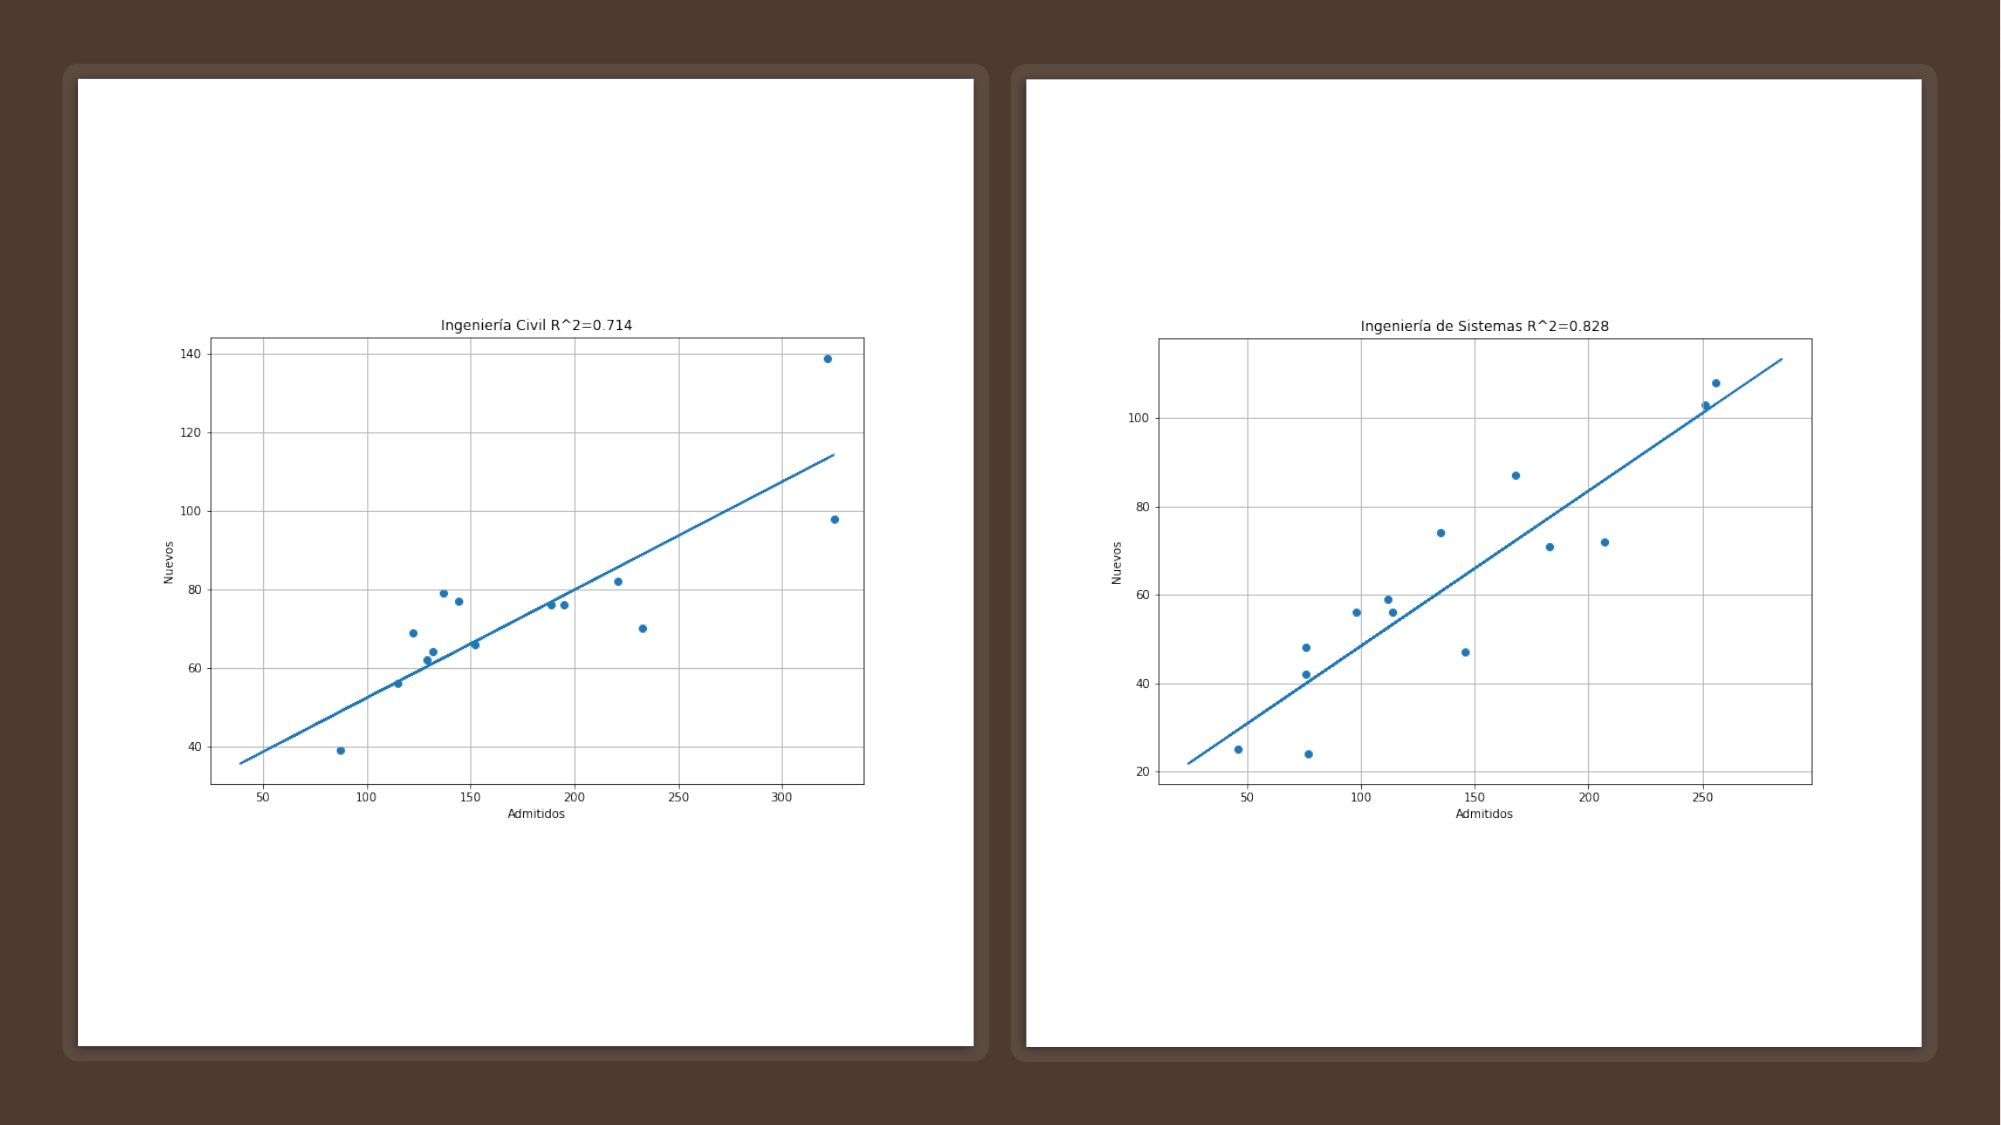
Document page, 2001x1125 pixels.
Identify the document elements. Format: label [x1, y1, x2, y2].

text_box [1025, 78, 1923, 1048]
text_box [77, 77, 975, 1048]
picture [1053, 268, 1896, 858]
picture [105, 267, 948, 858]
text_box [0, 0, 2000, 1125]
